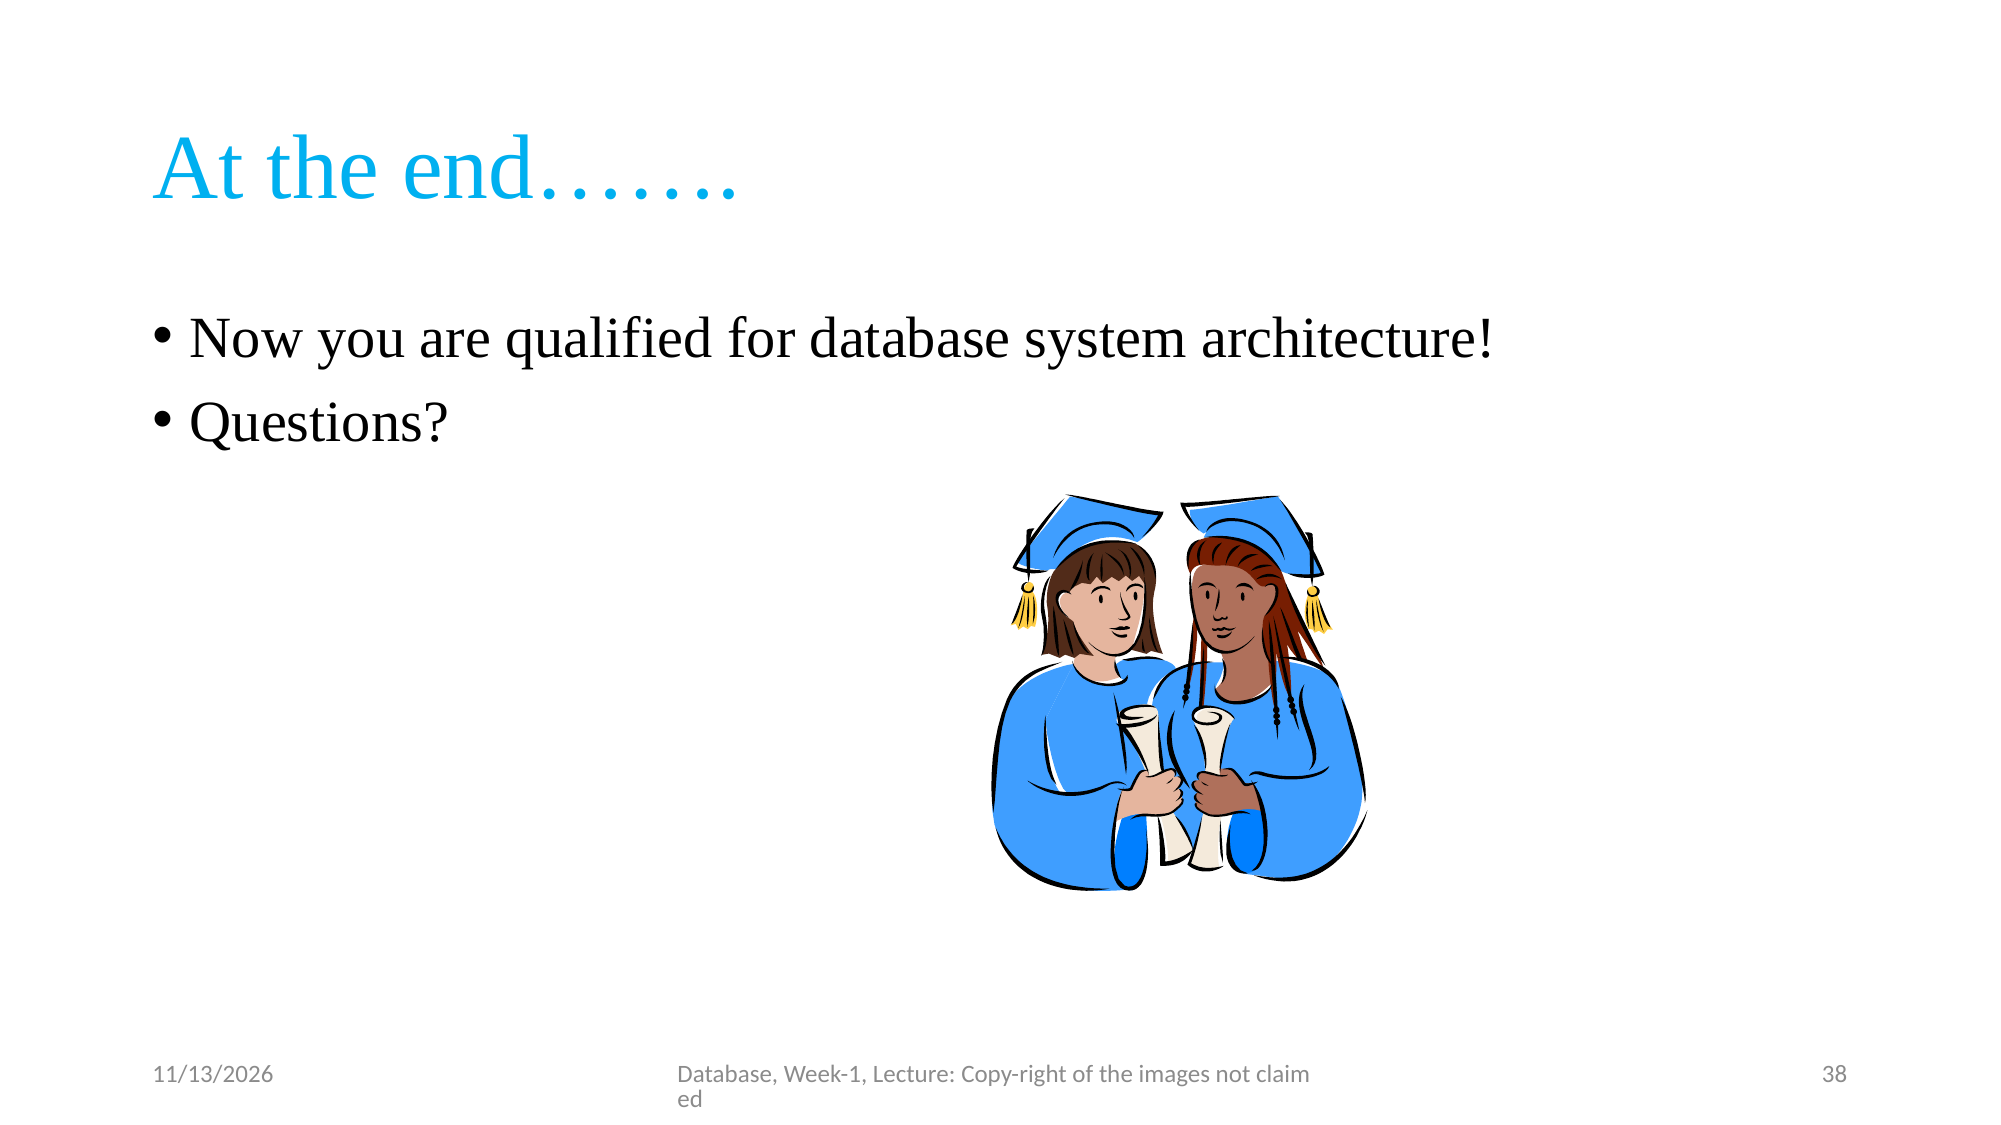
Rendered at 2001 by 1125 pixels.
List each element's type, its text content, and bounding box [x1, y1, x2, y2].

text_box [984, 494, 1370, 901]
slide_number 38 [1412, 1042, 1863, 1103]
footer Database, Week-1, Lecture: Copy-right of the images not claimed [662, 1042, 1338, 1103]
title At the end……. [137, 59, 1863, 278]
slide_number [137, 1042, 588, 1103]
list Now you are qualified for database system architecture! Questions? [137, 299, 1863, 1014]
